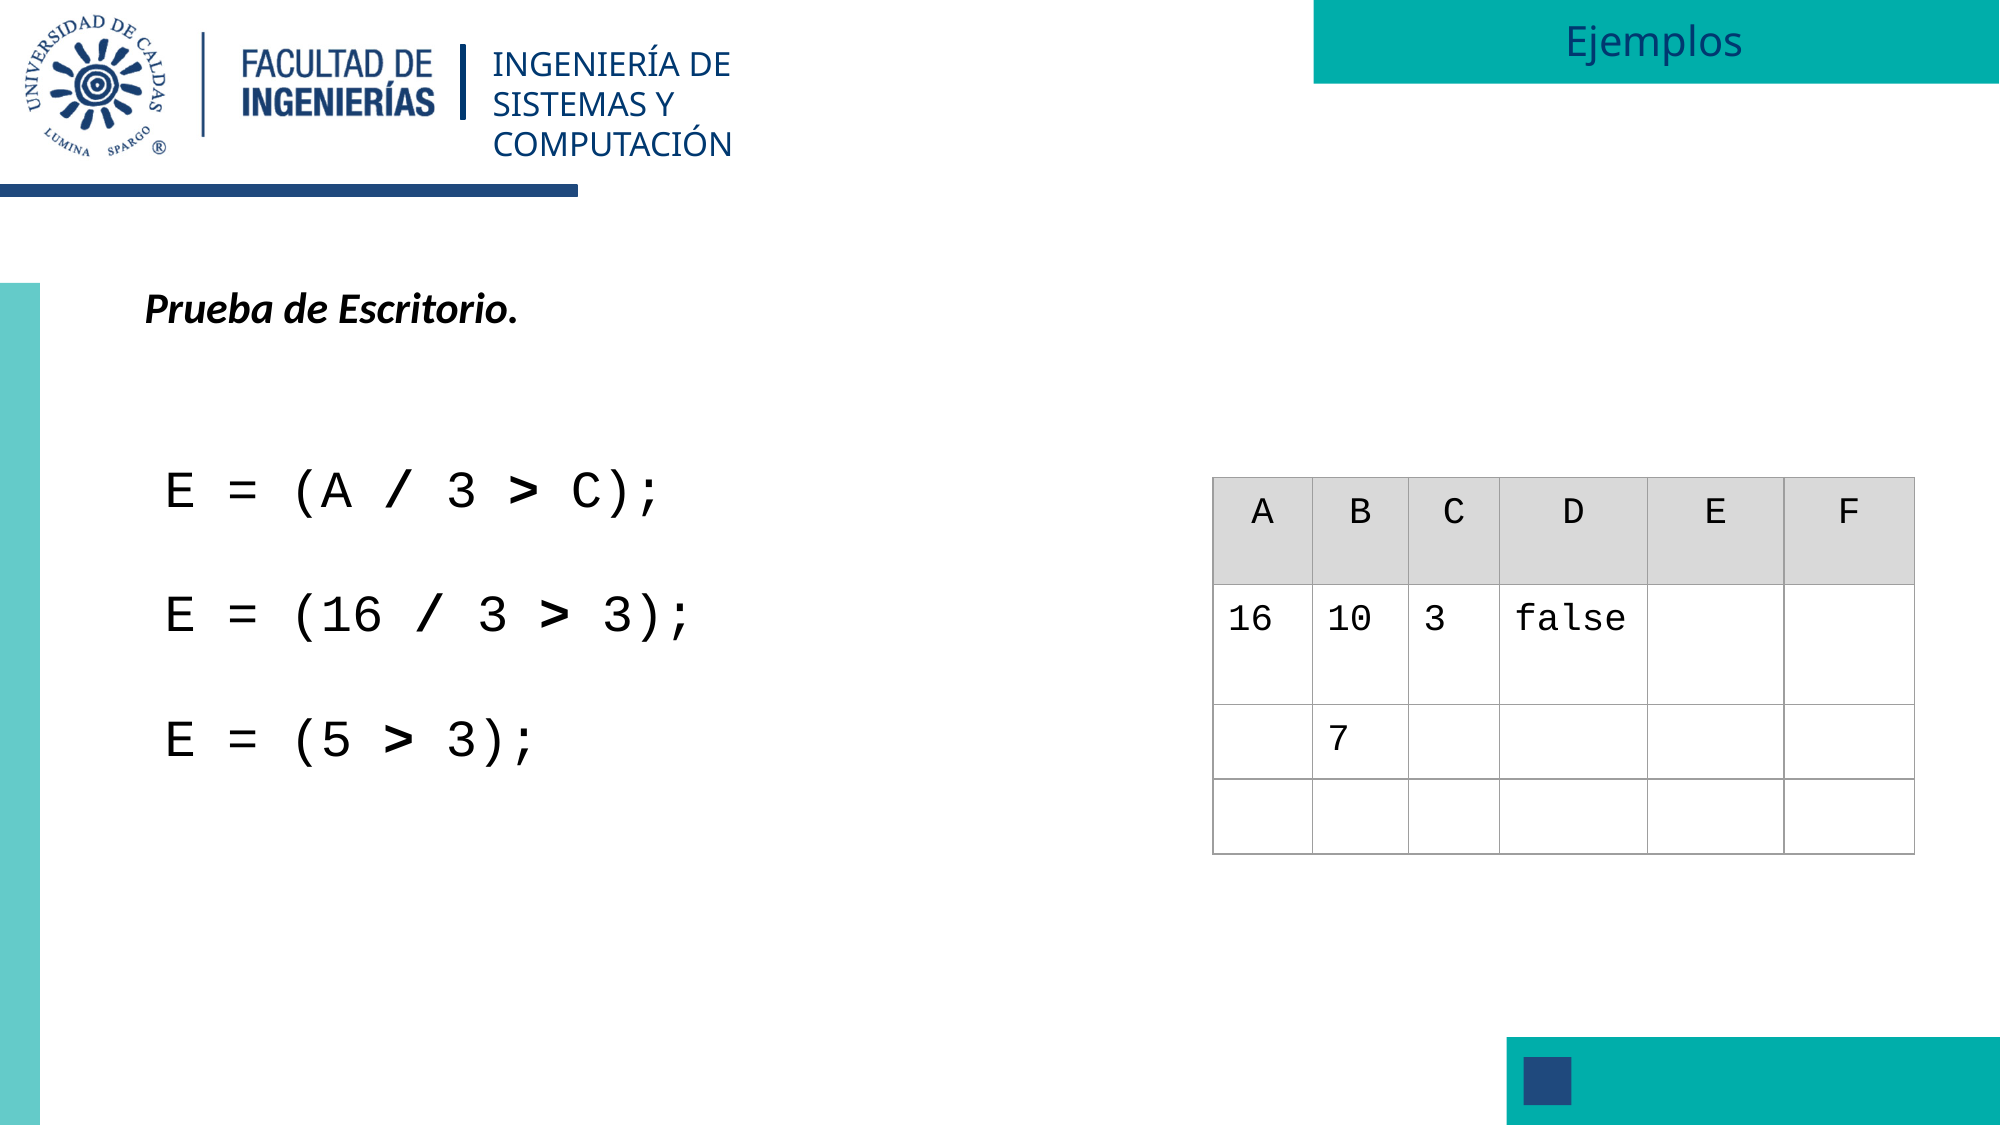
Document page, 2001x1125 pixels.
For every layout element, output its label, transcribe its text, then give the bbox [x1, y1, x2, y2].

text_box [0, 282, 40, 1125]
text_box Prueba de Escritorio. [129, 264, 1900, 348]
text_box [1313, 0, 1999, 84]
table_cell [1214, 705, 1312, 778]
table_cell [1313, 780, 1408, 853]
text_box E = (A / 3 > C); E = (16 / 3 > 3); E = (5 > 3); [149, 439, 1084, 845]
table_header B [1313, 478, 1408, 584]
table_cell [1785, 585, 1914, 704]
table_cell [1500, 705, 1647, 778]
table_header D [1500, 478, 1647, 584]
table_cell [1214, 780, 1312, 853]
text_box INGENIERÍA DE SISTEMAS Y COMPUTACIÓN [477, 28, 841, 179]
table_cell [1785, 705, 1914, 778]
text_box Ejemplos [1311, 0, 1998, 80]
table_cell 10 [1313, 585, 1408, 704]
table_header C [1409, 478, 1499, 584]
table_cell [1409, 705, 1499, 778]
table_cell [1648, 585, 1783, 704]
text_box [1506, 1037, 2000, 1125]
table_cell [1785, 780, 1914, 853]
table_cell 3 [1409, 585, 1499, 704]
table_cell [1648, 780, 1783, 853]
table_header A [1214, 478, 1312, 584]
table_header F [1785, 478, 1914, 584]
table_cell 16 [1214, 585, 1312, 704]
table_cell 7 [1313, 705, 1408, 778]
text_box [0, 184, 578, 197]
table_cell [1500, 780, 1647, 853]
table_header E [1648, 478, 1783, 584]
table_cell [1409, 780, 1499, 853]
table_cell [1648, 705, 1783, 778]
table_cell false [1500, 585, 1647, 704]
text_box [1523, 1057, 1572, 1106]
picture [0, 0, 464, 173]
